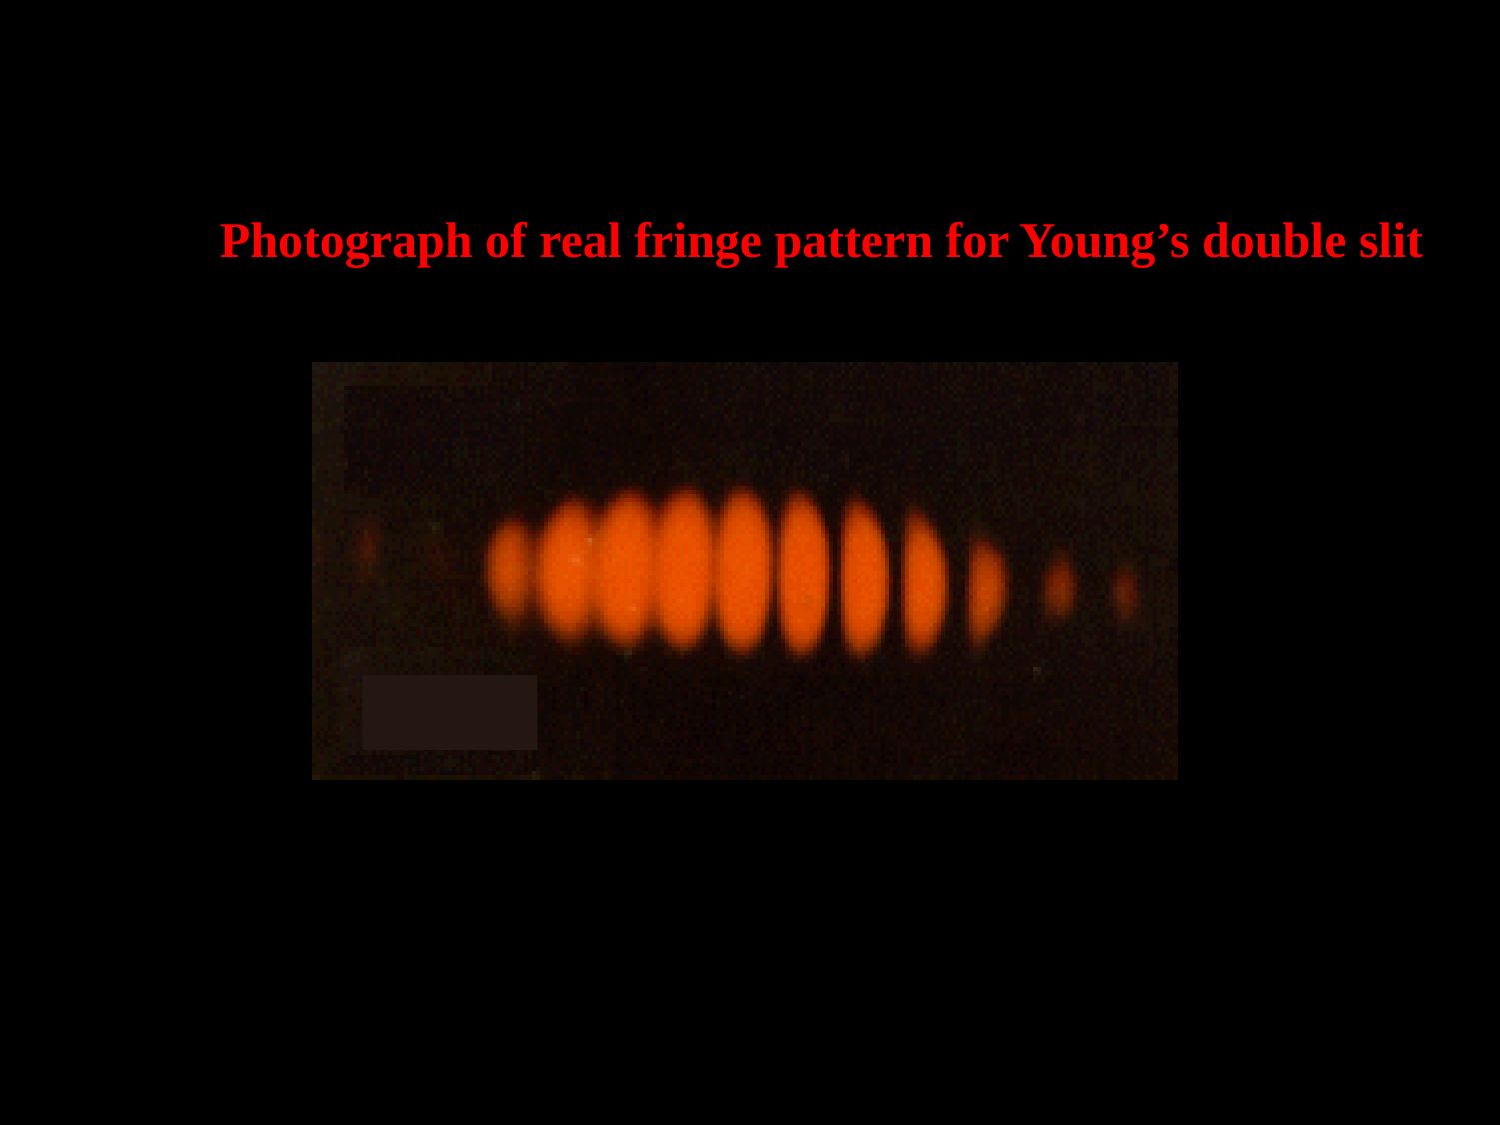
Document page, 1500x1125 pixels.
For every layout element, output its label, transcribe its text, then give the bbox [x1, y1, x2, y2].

text_box [0, 0, 1500, 1125]
picture [312, 362, 1178, 780]
text_box Photograph of real fringe pattern for Young’s double slit [205, 199, 1452, 275]
